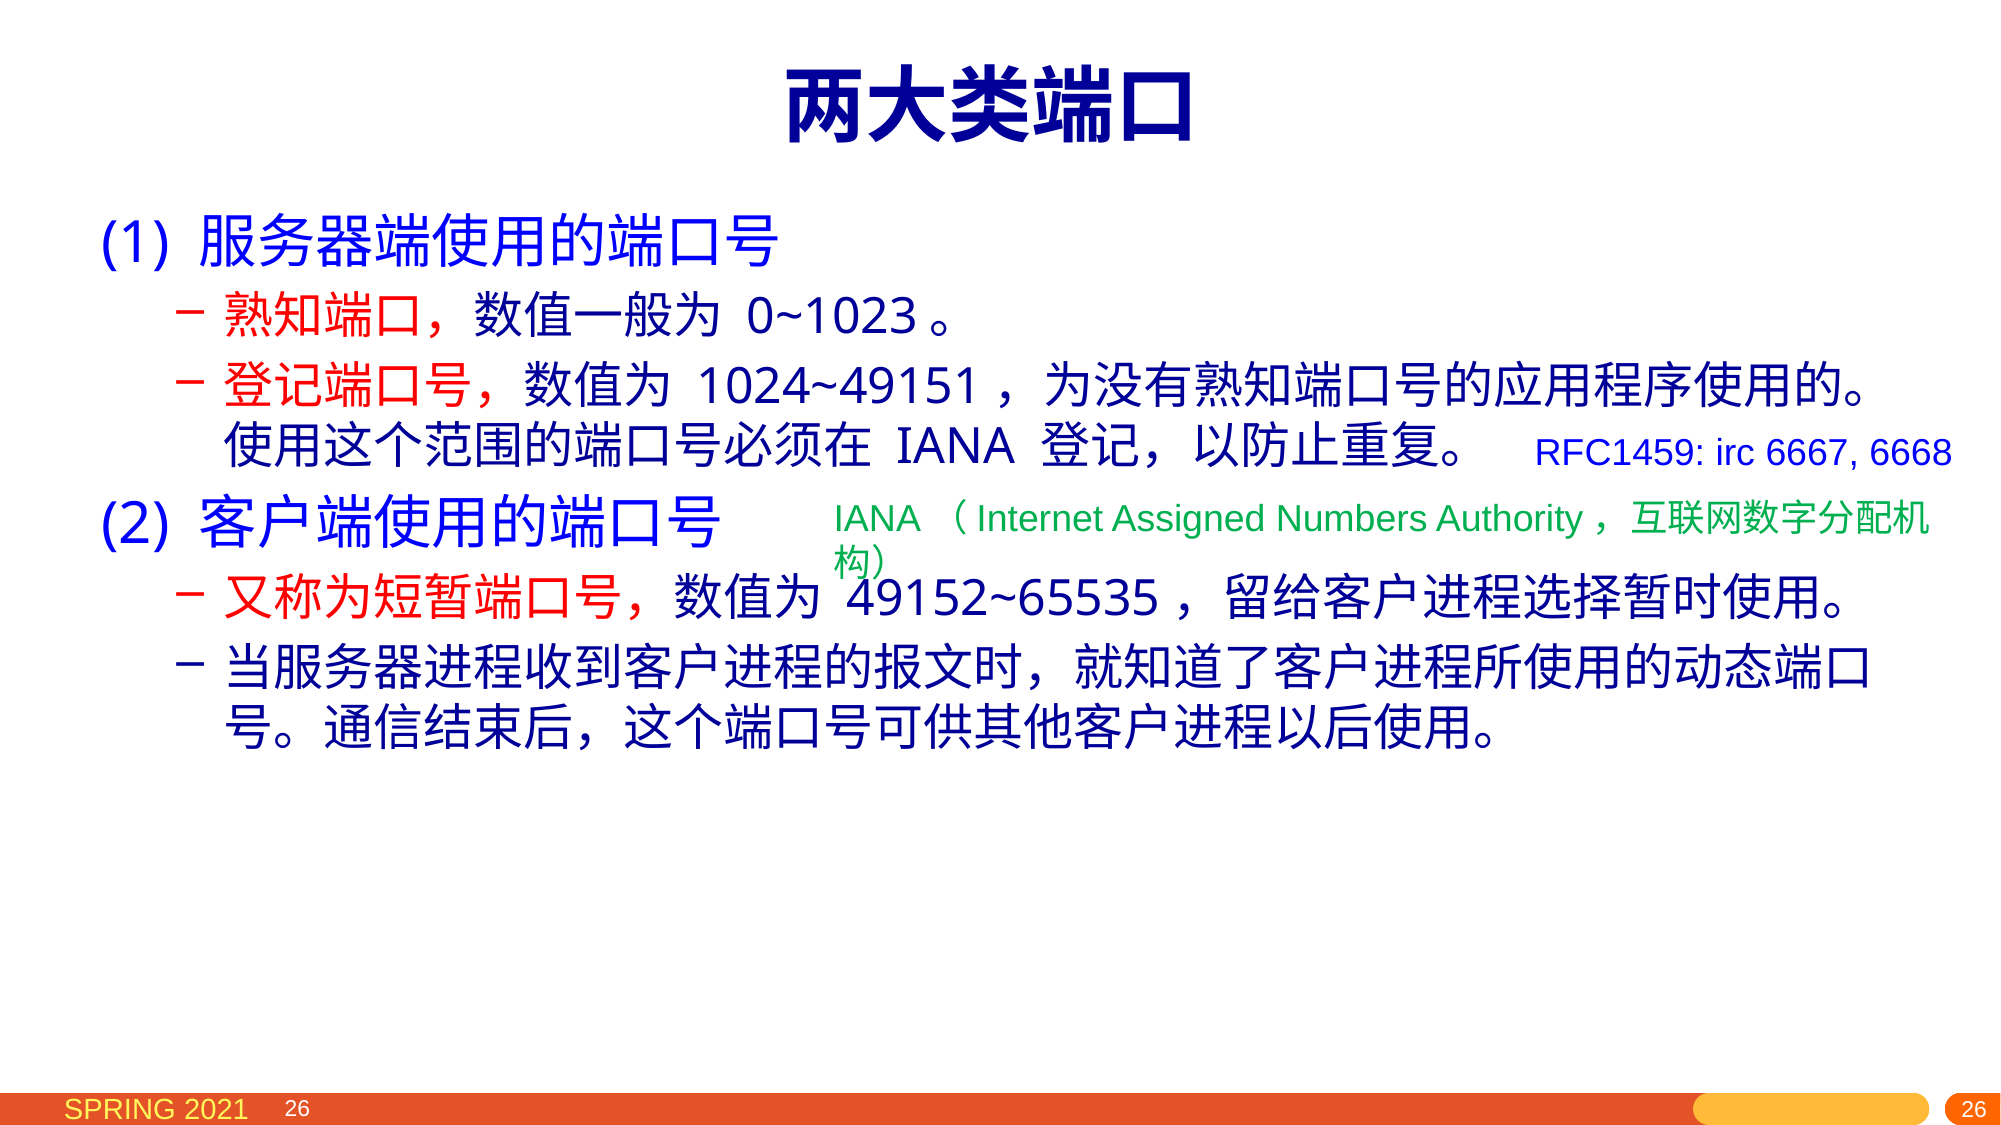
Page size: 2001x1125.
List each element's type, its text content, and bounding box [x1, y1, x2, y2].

text_box RFC1459: irc 6667, 6668 [1519, 420, 1981, 481]
list (1) 服务器端使用的端口号 熟知端口，数值一般为 0~1023。 登记端口号，数值为 1024~49151，为没有熟知端口号的应用程序使用的。使用这个范围的端口号必须在 IANA 登记，以防止重复。 (2) 客户端使用的端口号 又称为短暂端口号，数值为 49152~65535，留给客户进程选择暂时使用。 当服务器进程收到客户进程的报文时，就知道了客户进程所使用的动态端口号。通信结束后，这个端口号可供其他客户进程以后使用。 [86, 196, 1914, 1035]
title 两大类端口 [86, 42, 1914, 161]
text_box IANA（Internet Assigned Numbers Authority，互联网数字分配机构） [818, 486, 2000, 592]
